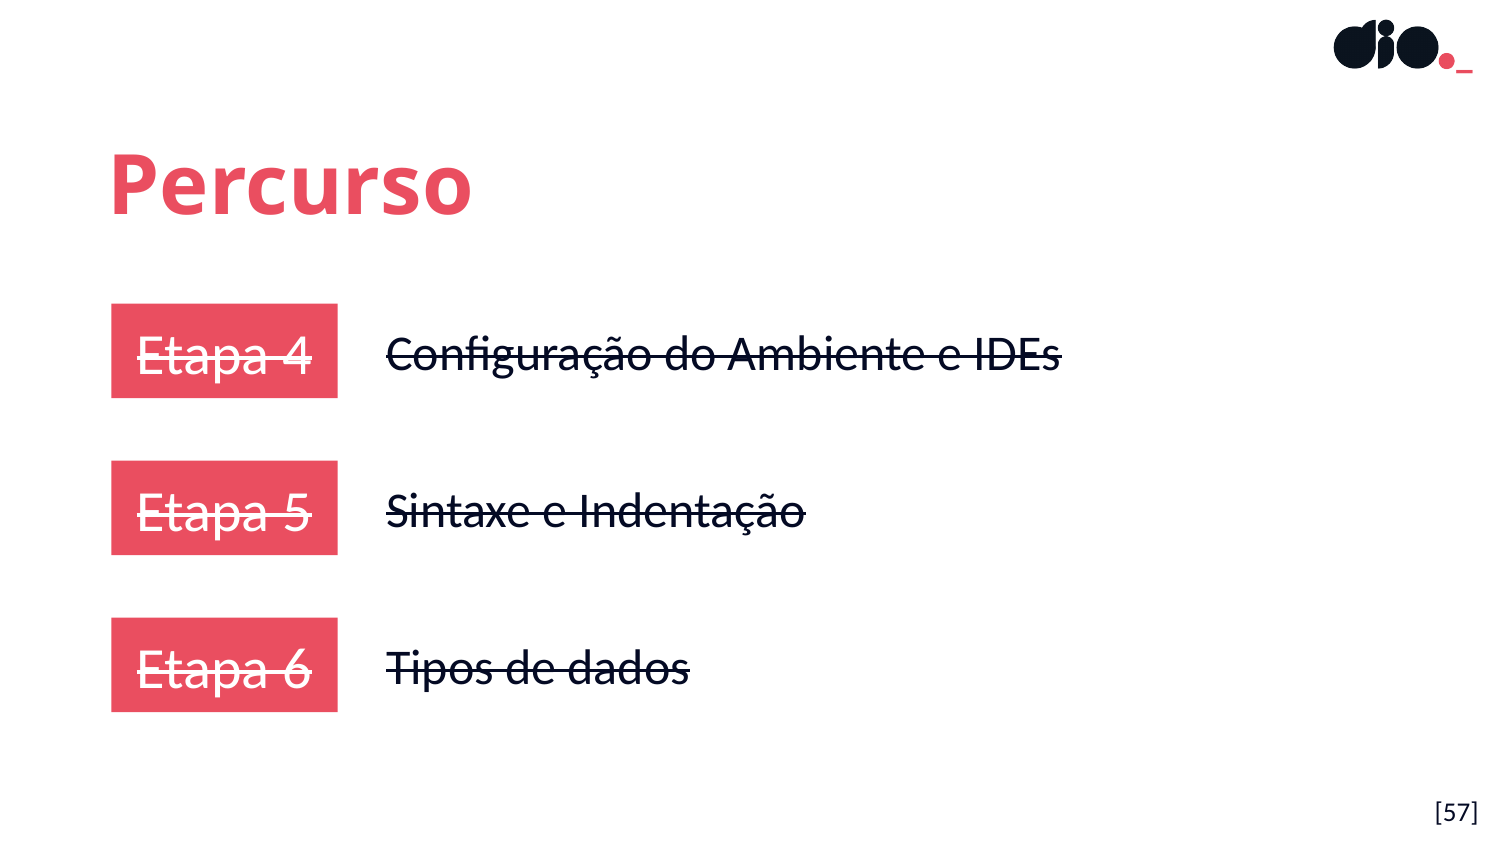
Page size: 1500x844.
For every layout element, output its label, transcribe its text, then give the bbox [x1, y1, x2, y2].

picture [1333, 19, 1473, 74]
text_box Sintaxe e Indentação [371, 470, 1437, 546]
text_box Tipos de dados [371, 627, 1384, 703]
text_box Percurso [92, 104, 1309, 243]
slide_number [‹#›] [1403, 779, 1494, 844]
text_box Configuração do Ambiente e IDEs [371, 313, 1384, 389]
text_box Etapa 4 [111, 303, 338, 399]
text_box Etapa 6 [111, 617, 338, 713]
text_box Etapa 5 [111, 460, 338, 556]
